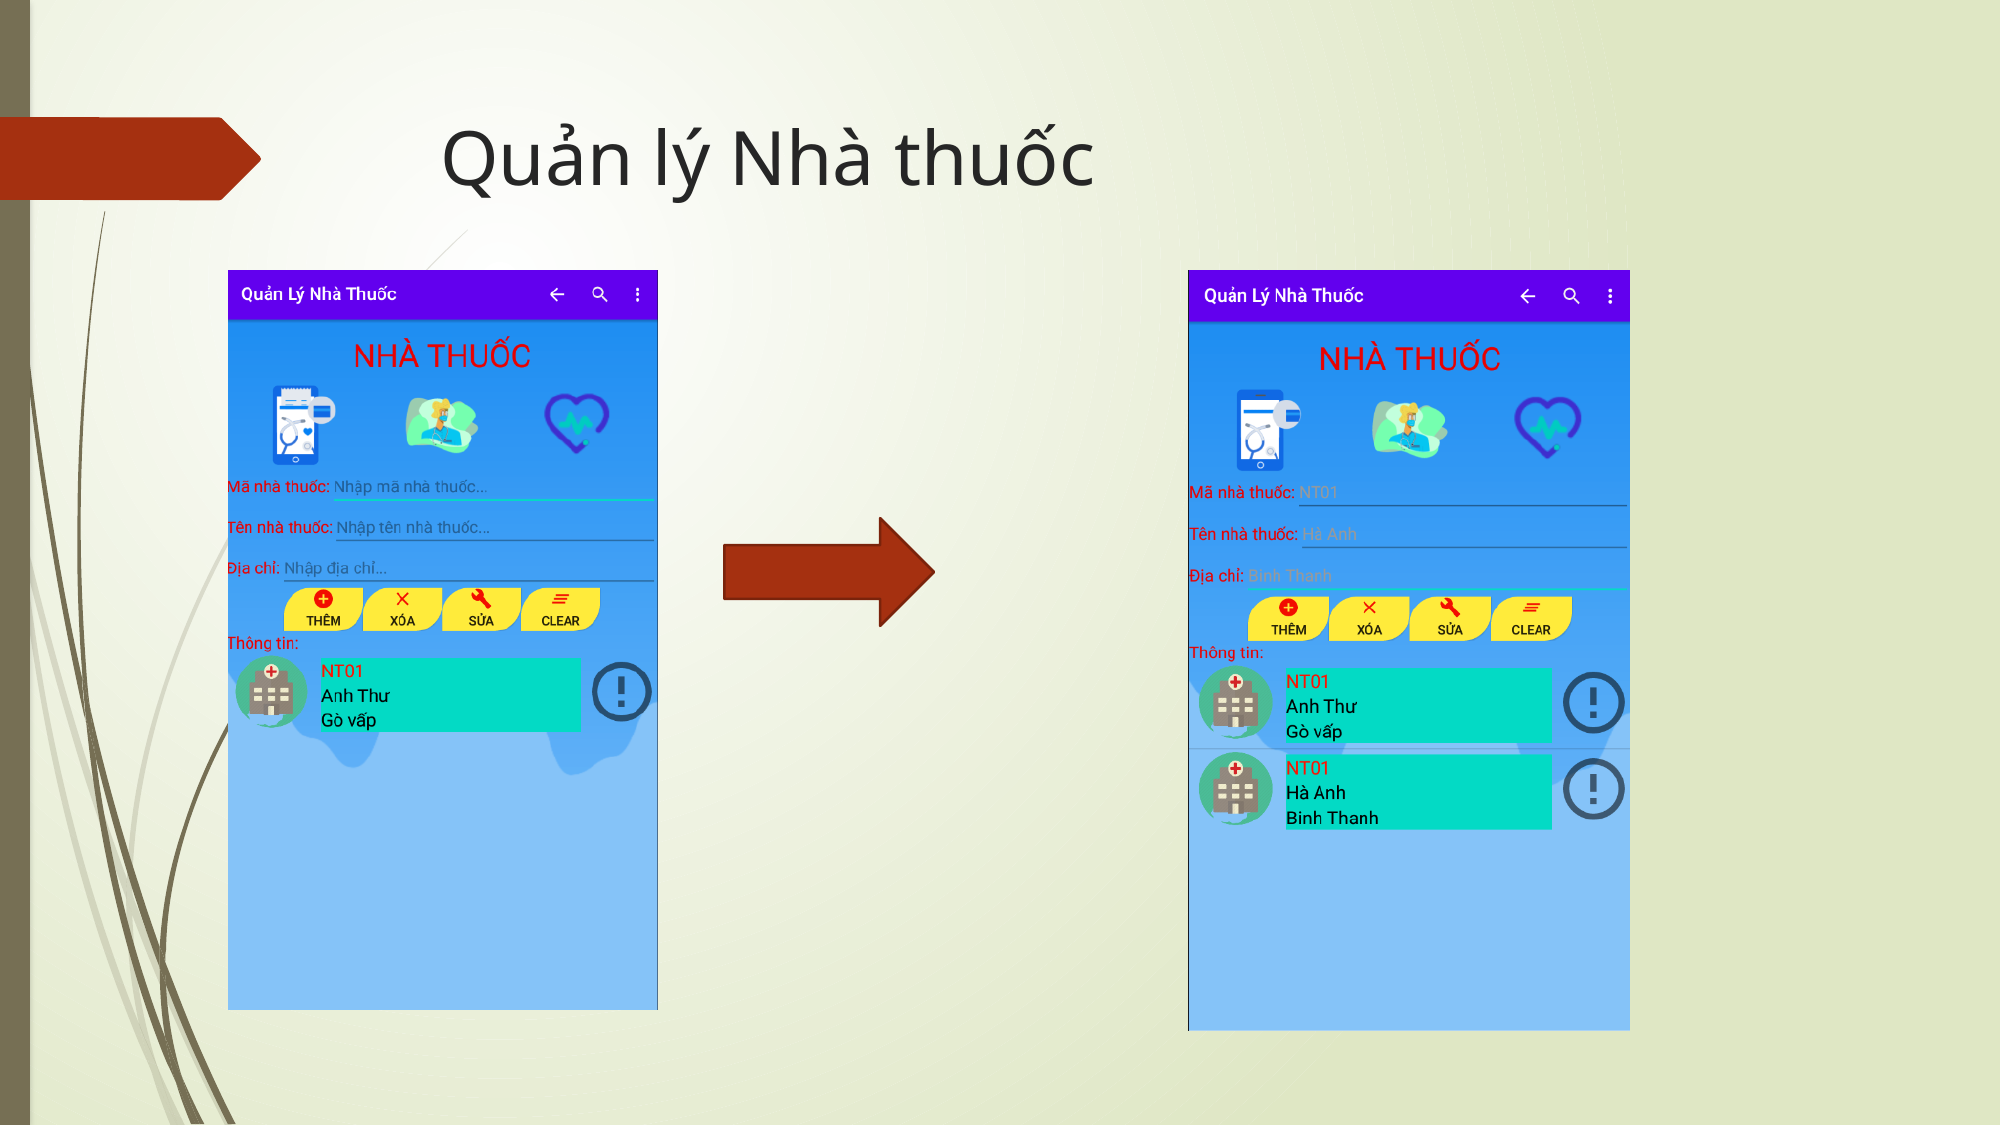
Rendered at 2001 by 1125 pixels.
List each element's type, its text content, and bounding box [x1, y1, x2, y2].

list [1187, 269, 1630, 1032]
text_box [723, 516, 935, 628]
title Quản lý Nhà thuốc [425, 102, 1888, 313]
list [228, 269, 659, 1010]
